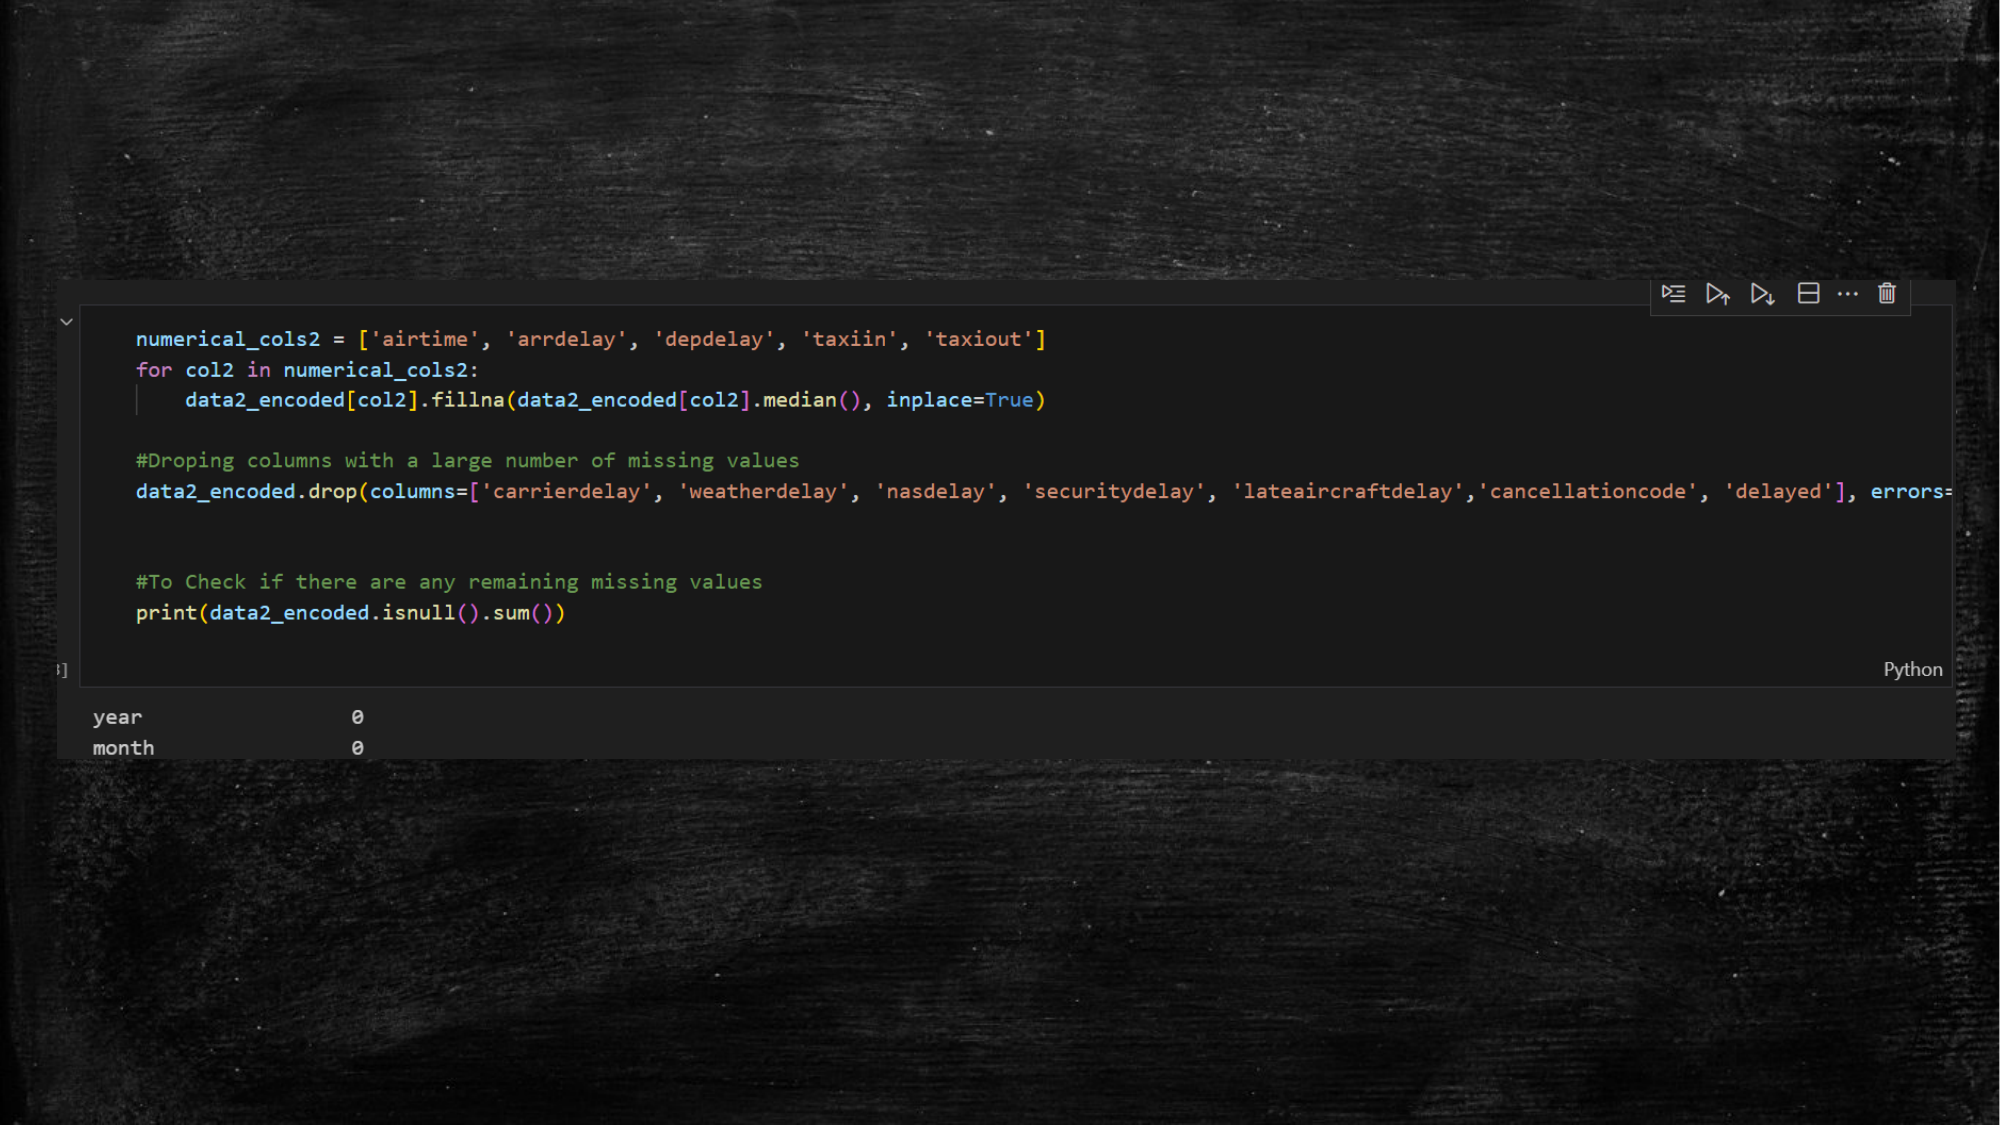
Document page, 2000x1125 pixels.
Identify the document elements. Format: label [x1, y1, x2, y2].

picture [57, 280, 1956, 759]
